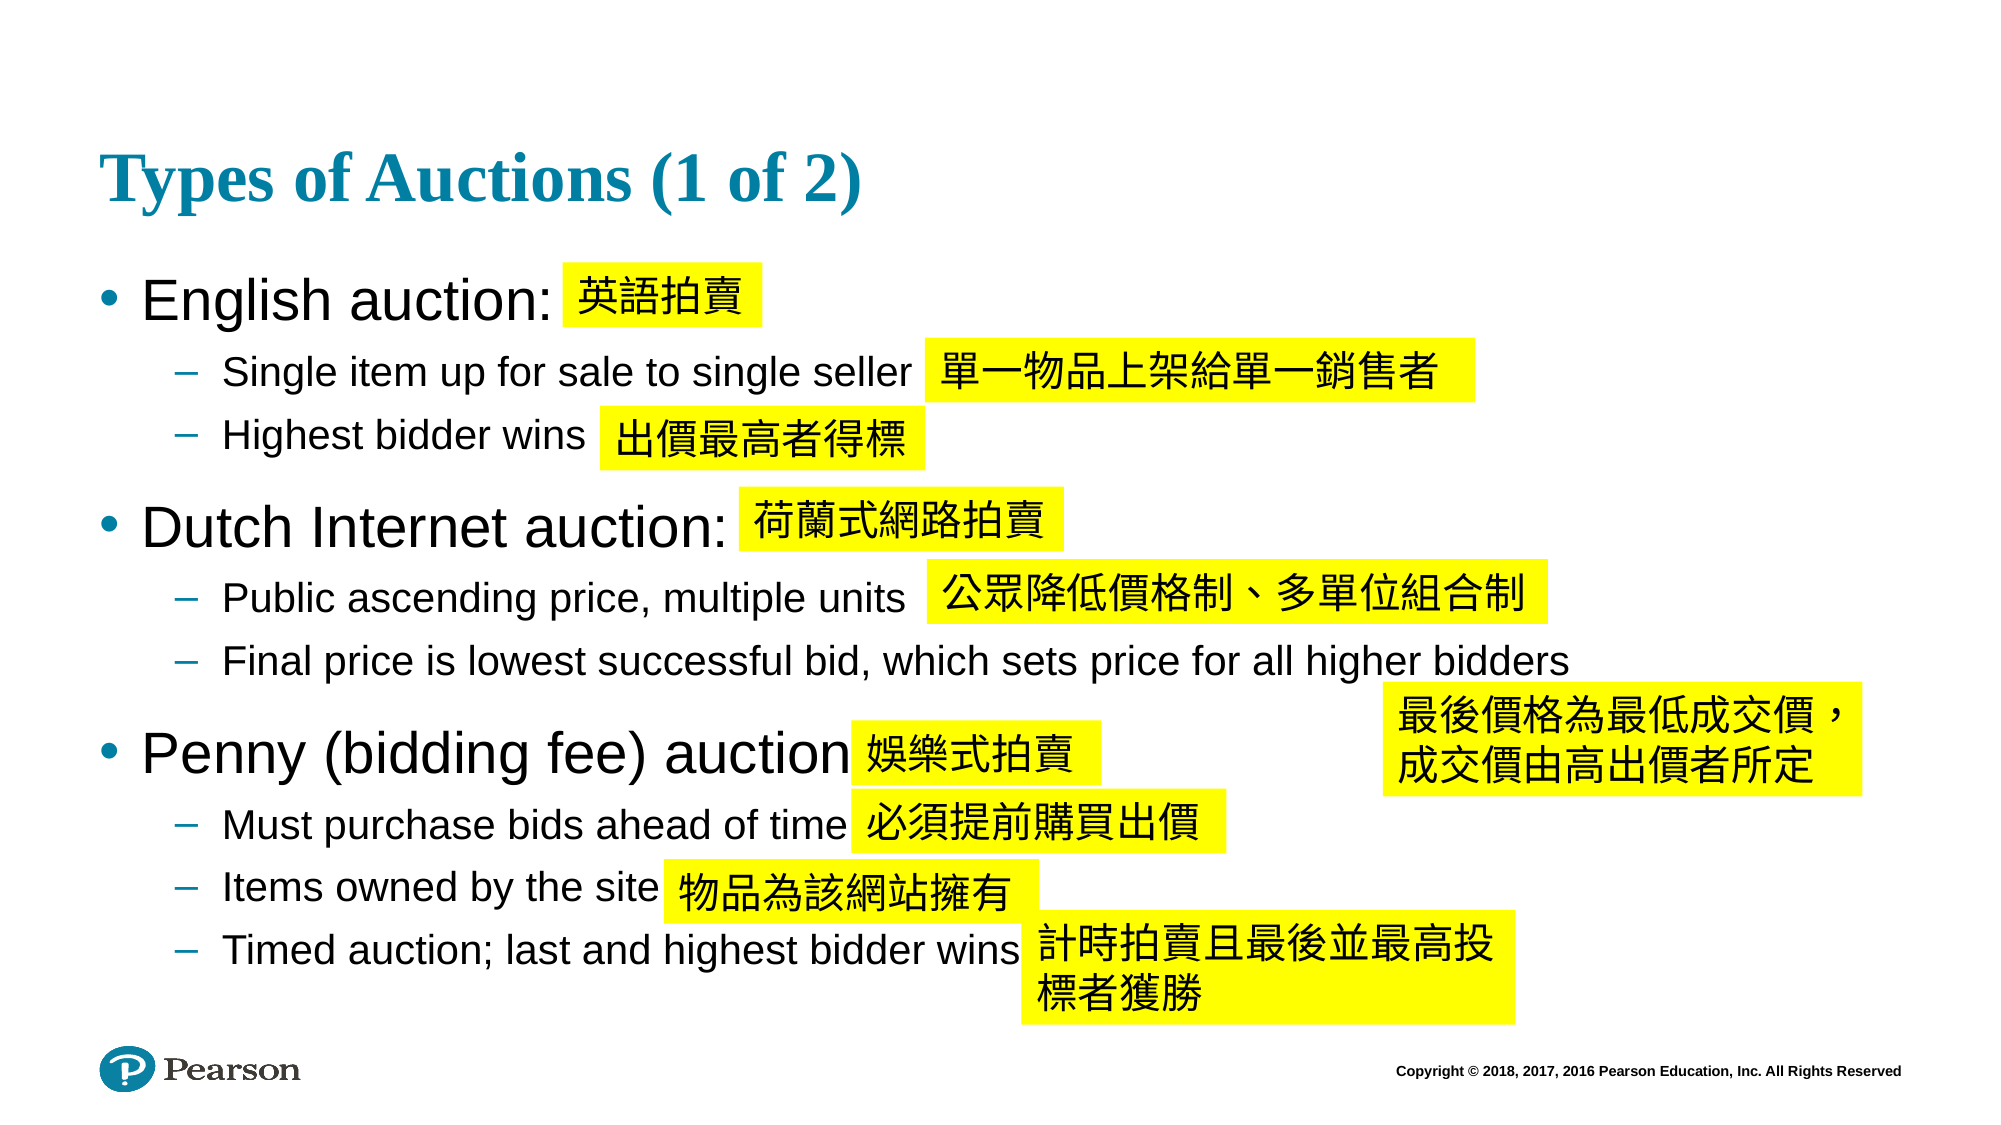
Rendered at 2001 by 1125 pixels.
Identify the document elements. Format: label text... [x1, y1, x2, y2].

text_box 娛樂式拍賣 [851, 720, 1102, 786]
text_box 物品為該網站擁有 [663, 859, 1039, 924]
text_box 荷蘭式網路拍賣 [738, 486, 1064, 552]
text_box 英語拍賣 [562, 262, 763, 328]
text_box 最後價格為最低成交價， 成交價由高出價者所定 [1382, 681, 1863, 797]
list English auction: Single item up for sale to single seller Highest bidder wins Dutch Internet auction: Public ascending price, multiple units Final price is lowest successful bid, which sets price for all higher bidders Penny (bidding fee) auction Must purchase bids ahead of time Items owned by the site Timed auction; last and highest bidder wins [99, 262, 1900, 1005]
text_box 單一物品上架給單一銷售者 [924, 337, 1475, 403]
text_box 計時拍賣且最後並最高投標者獲勝 [1021, 909, 1516, 1025]
text_box 必須提前購買出價 [851, 788, 1227, 854]
title Types of Auctions (1 of 2) [99, 35, 1900, 216]
text_box 出價最高者得標 [600, 405, 925, 471]
text_box 公眾降低價格制、多單位組合制 [926, 559, 1548, 624]
